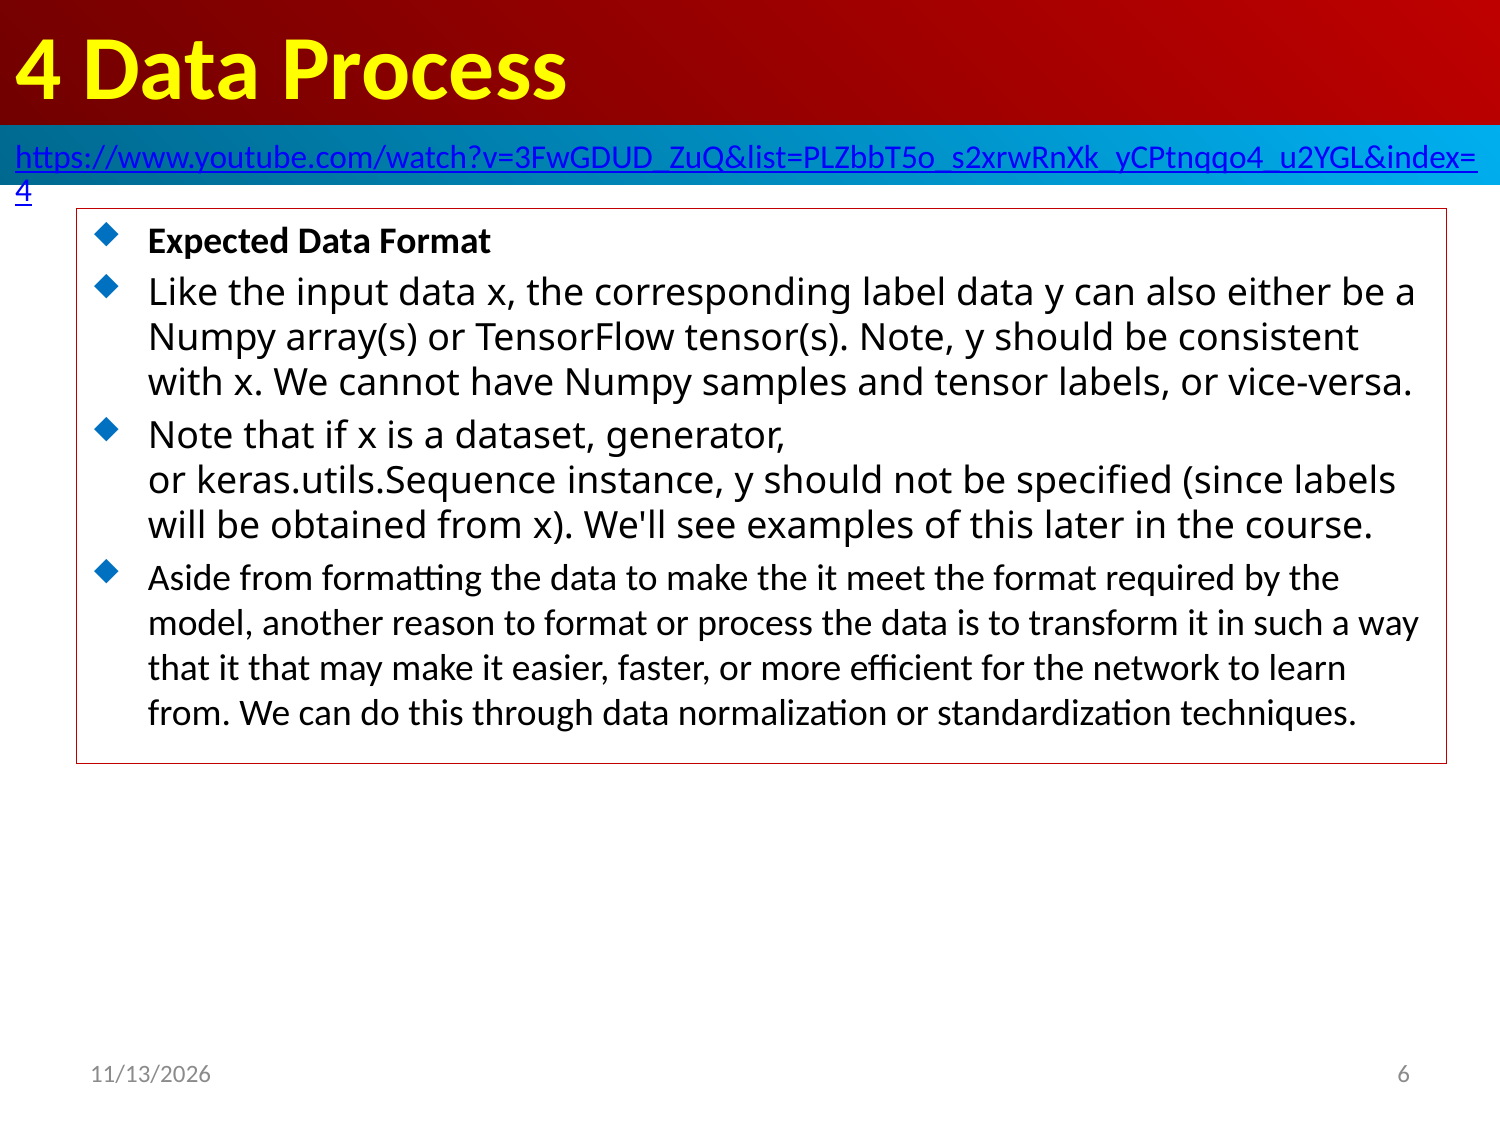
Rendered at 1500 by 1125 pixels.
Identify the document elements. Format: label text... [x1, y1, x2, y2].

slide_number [75, 1042, 425, 1103]
slide_number 6 [1074, 1042, 1425, 1103]
text_box https://www.youtube.com/watch?v=3FwGDUD_ZuQ&list=PLZbbT5o_s2xrwRnXk_yCPtnqqo4_u2YGL&index=4 [0, 125, 1500, 185]
subtitle Expected Data Format Like the input data x, the corresponding label data y can also either be a Numpy array(s) or TensorFlow tensor(s). Note, y should be consistent with x. We cannot have Numpy samples and tensor labels, or vice-versa. Note that if x is a dataset, generator, or keras.utils.Sequence instance, y should not be specified (since labels will be obtained from x). We'll see examples of this later in the course. Aside from formatting the data to make the it meet the format required by the model, another reason to format or process the data is to transform it in such a way that it that may make it easier, faster, or more efficient for the network to learn from. We can do this through data normalization or standardization techniques. [76, 208, 1447, 764]
title 4 Data Process [0, 0, 1500, 125]
